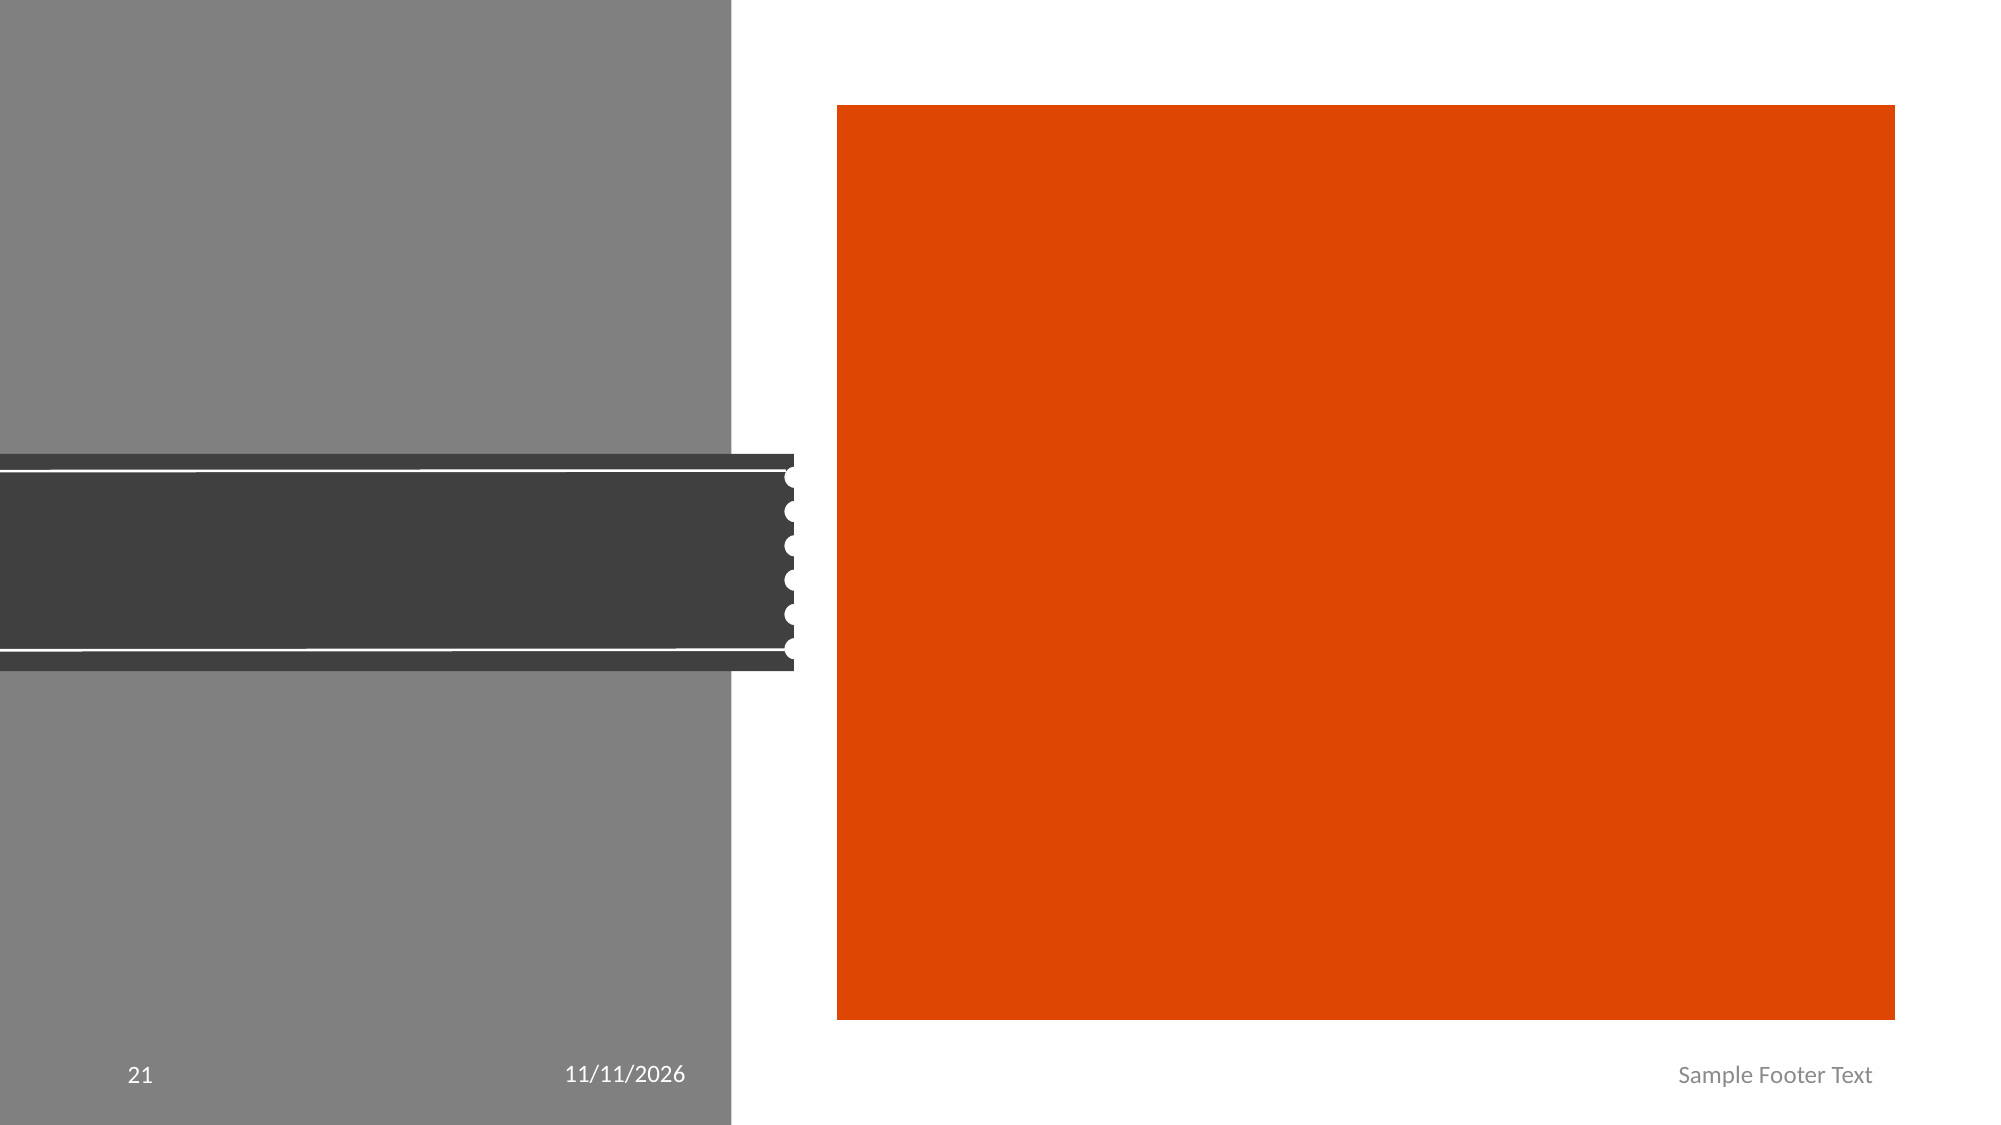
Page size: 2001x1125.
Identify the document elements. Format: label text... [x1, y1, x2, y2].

slide_number 21 [112, 1043, 216, 1104]
text_box [0, 673, 732, 1125]
footer Sample Footer Text [872, 1043, 1889, 1104]
text_box [0, 651, 795, 673]
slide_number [382, 1042, 701, 1103]
picture [837, 105, 1895, 1020]
text_box [0, 0, 732, 452]
text_box [0, 452, 795, 648]
